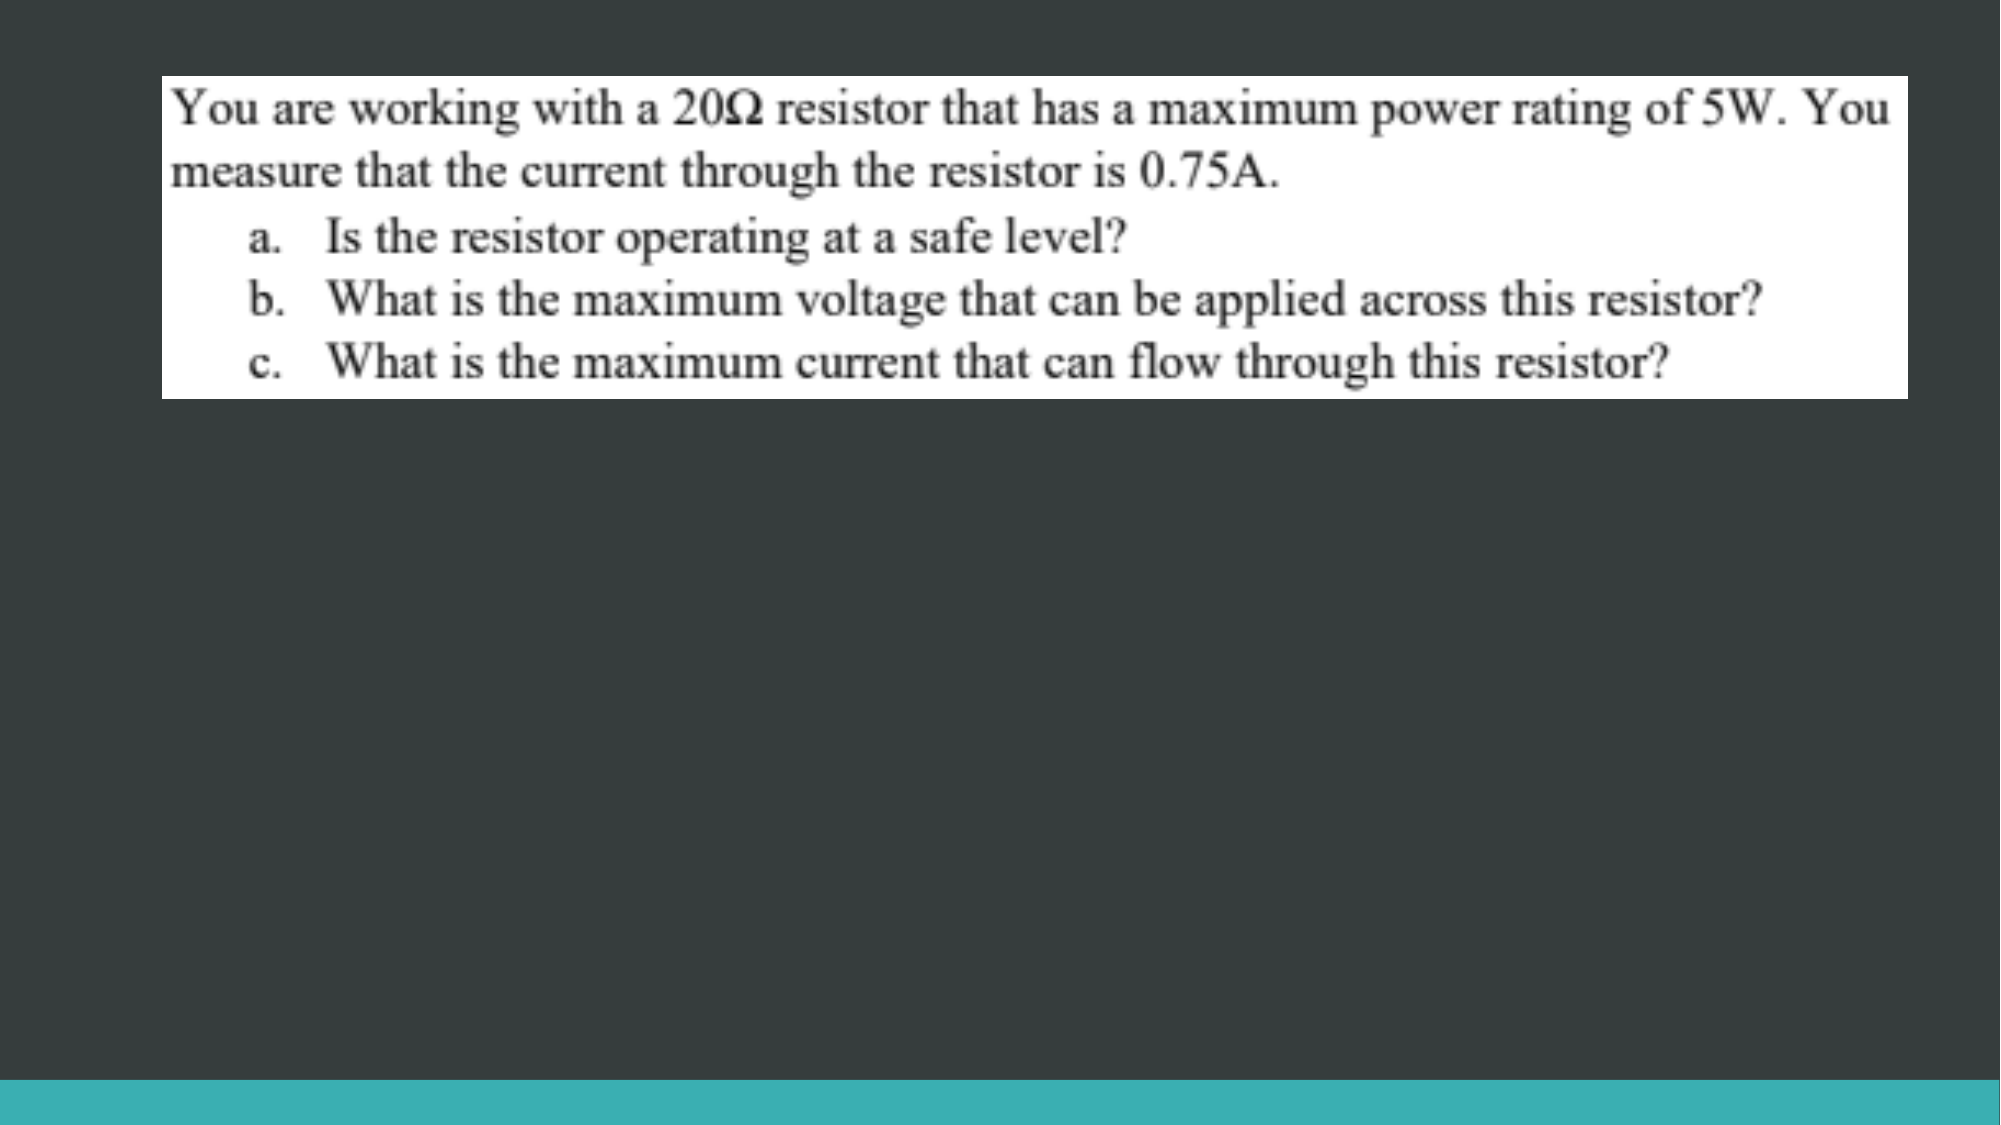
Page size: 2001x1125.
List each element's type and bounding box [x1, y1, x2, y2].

list [162, 76, 1908, 399]
